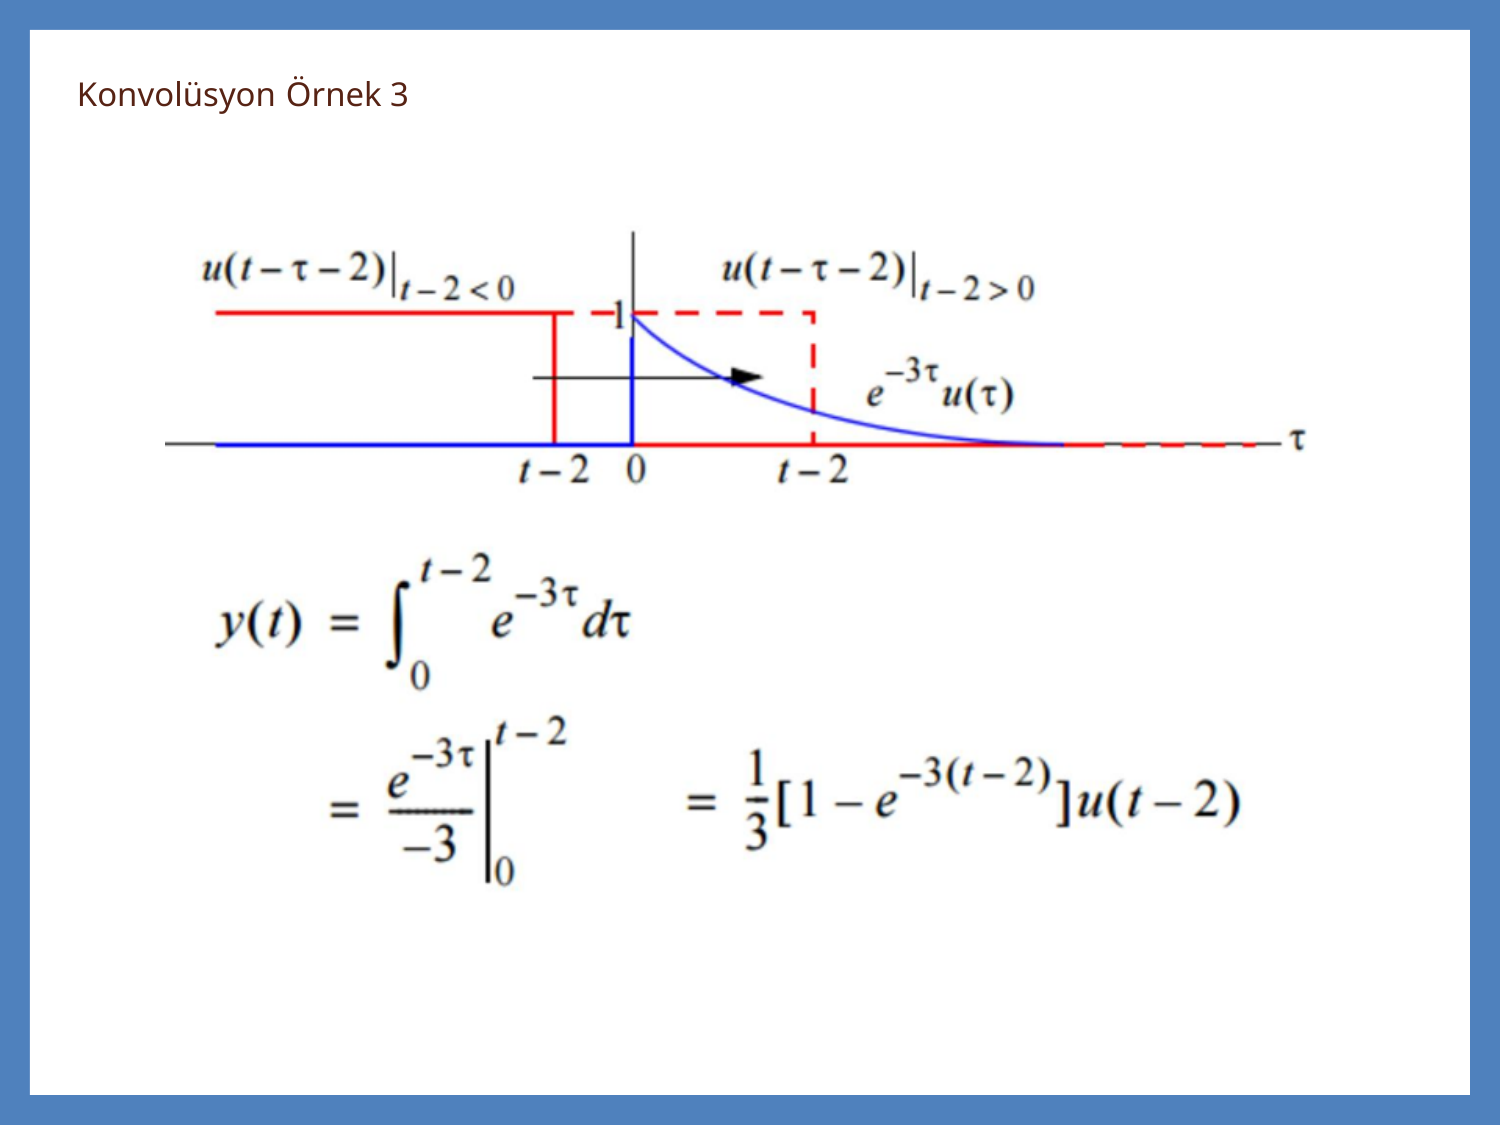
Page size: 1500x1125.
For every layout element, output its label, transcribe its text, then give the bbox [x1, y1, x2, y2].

picture [165, 187, 1335, 938]
title Konvolüsyon Örnek 3 [61, 70, 1178, 161]
